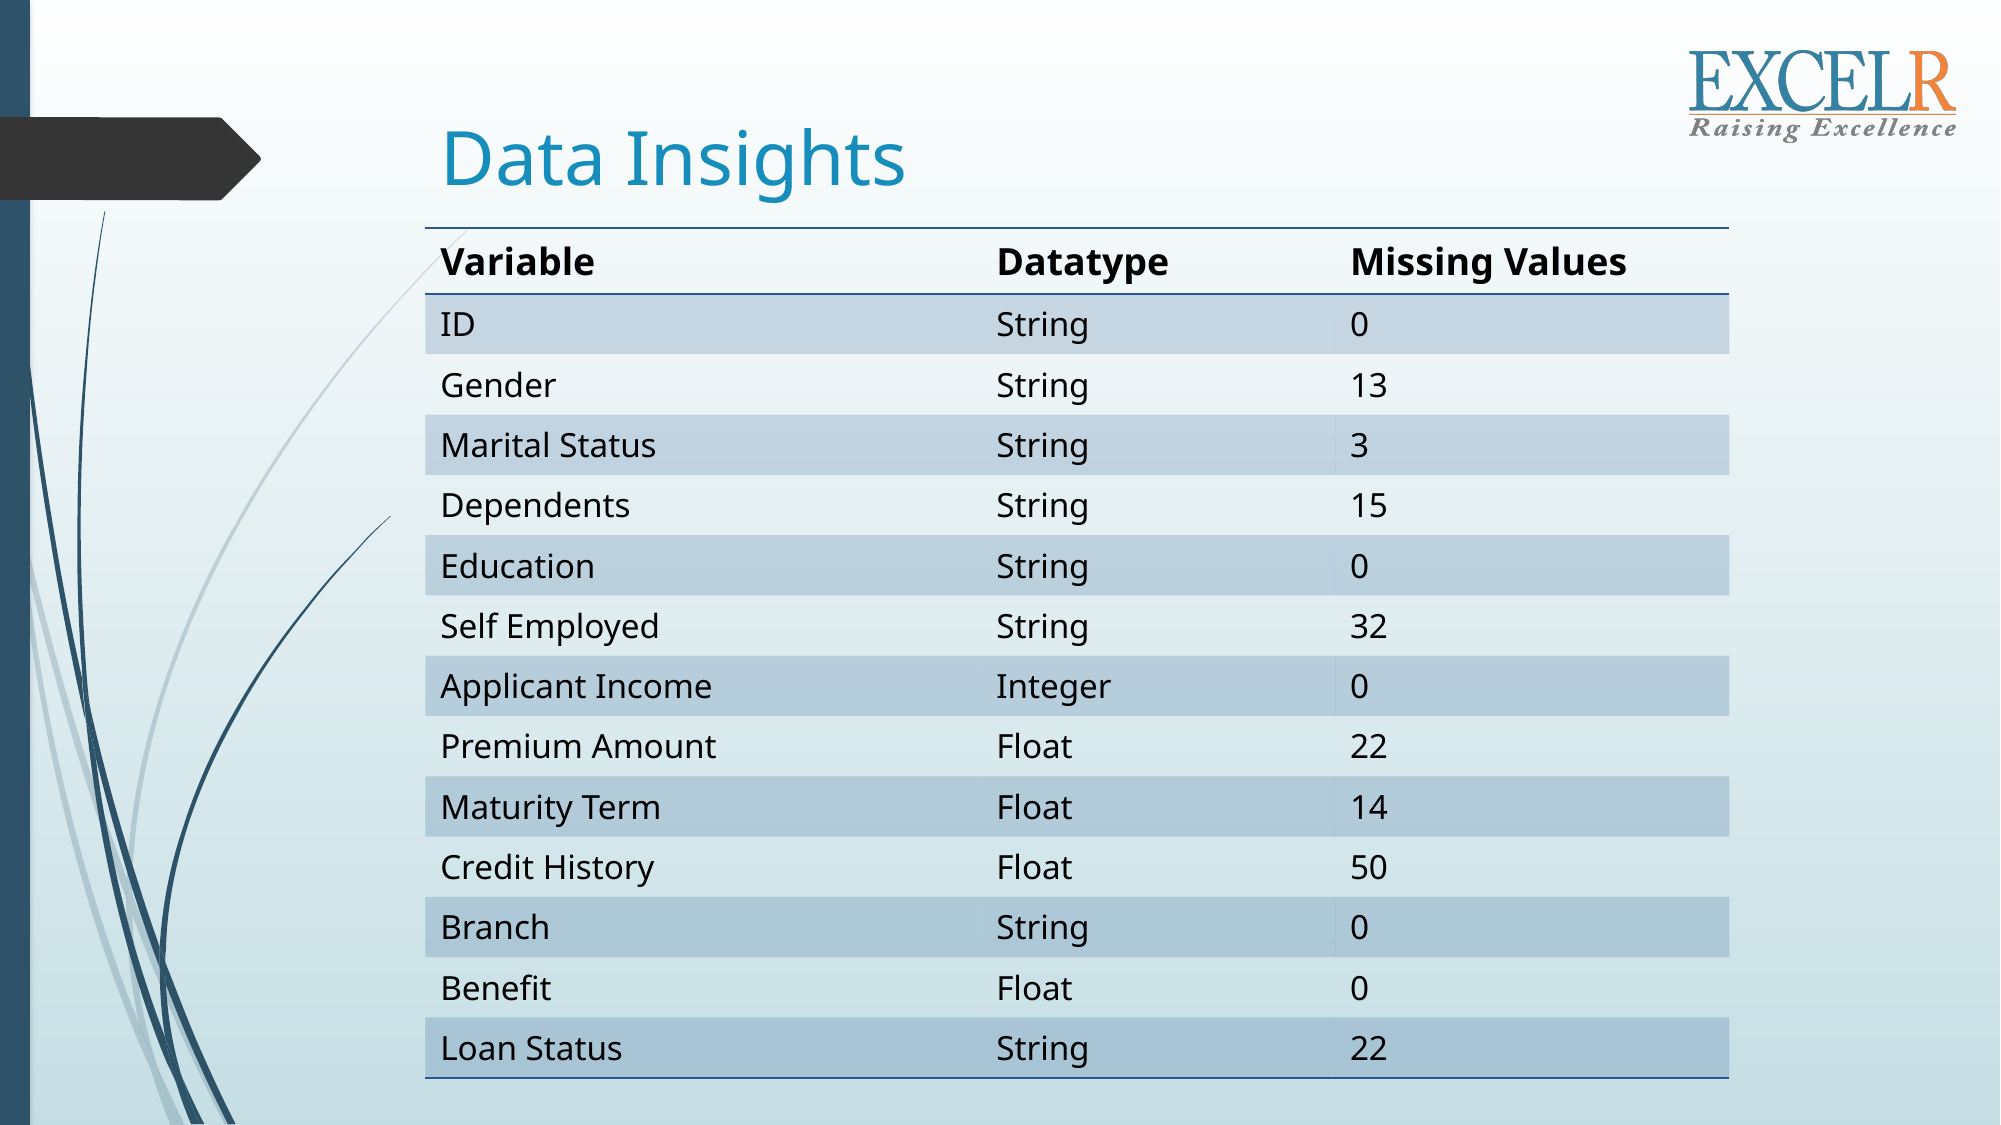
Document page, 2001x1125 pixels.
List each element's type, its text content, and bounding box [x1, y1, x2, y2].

table_cell String [981, 535, 1335, 595]
table_cell 0 [1335, 656, 1729, 716]
table_cell Loan Status [425, 1017, 981, 1077]
table_cell 50 [1335, 837, 1729, 897]
table_cell Applicant Income [425, 656, 981, 716]
table_cell 22 [1335, 1017, 1729, 1077]
table_cell 14 [1335, 776, 1729, 837]
table_cell Float [981, 776, 1335, 837]
table_cell 3 [1335, 415, 1729, 475]
table_cell Self Employed [425, 595, 981, 656]
table_cell 0 [1335, 957, 1729, 1017]
title Data Insights [425, 102, 1888, 313]
picture [1689, 50, 1956, 143]
table_cell String [981, 1017, 1335, 1077]
table_cell Benefit [425, 957, 981, 1017]
table_cell 32 [1335, 595, 1729, 656]
table_cell ID [425, 295, 981, 354]
table_cell Premium Amount [425, 716, 981, 776]
table_cell Integer [981, 656, 1335, 716]
table_cell 22 [1335, 716, 1729, 776]
table_header Missing Values [1335, 229, 1729, 293]
table_cell 0 [1335, 897, 1729, 957]
table_cell String [981, 897, 1335, 957]
table_cell Float [981, 837, 1335, 897]
table_cell Branch [425, 897, 981, 957]
table_cell 13 [1335, 354, 1729, 415]
table_cell String [981, 295, 1335, 354]
table_cell String [981, 354, 1335, 415]
table_cell Gender [425, 354, 981, 415]
table_header Variable [425, 229, 981, 293]
table_cell Credit History [425, 837, 981, 897]
table_cell Float [981, 957, 1335, 1017]
table_cell Marital Status [425, 415, 981, 475]
table_cell Float [981, 716, 1335, 776]
table_header Datatype [981, 229, 1335, 293]
table_cell 0 [1335, 535, 1729, 595]
table_cell Maturity Term [425, 776, 981, 837]
table_cell 0 [1335, 295, 1729, 354]
table_cell Education [425, 535, 981, 595]
table_cell String [981, 475, 1335, 535]
table_cell String [981, 595, 1335, 656]
table_cell 15 [1335, 475, 1729, 535]
table_cell String [981, 415, 1335, 475]
table_cell Dependents [425, 475, 981, 535]
